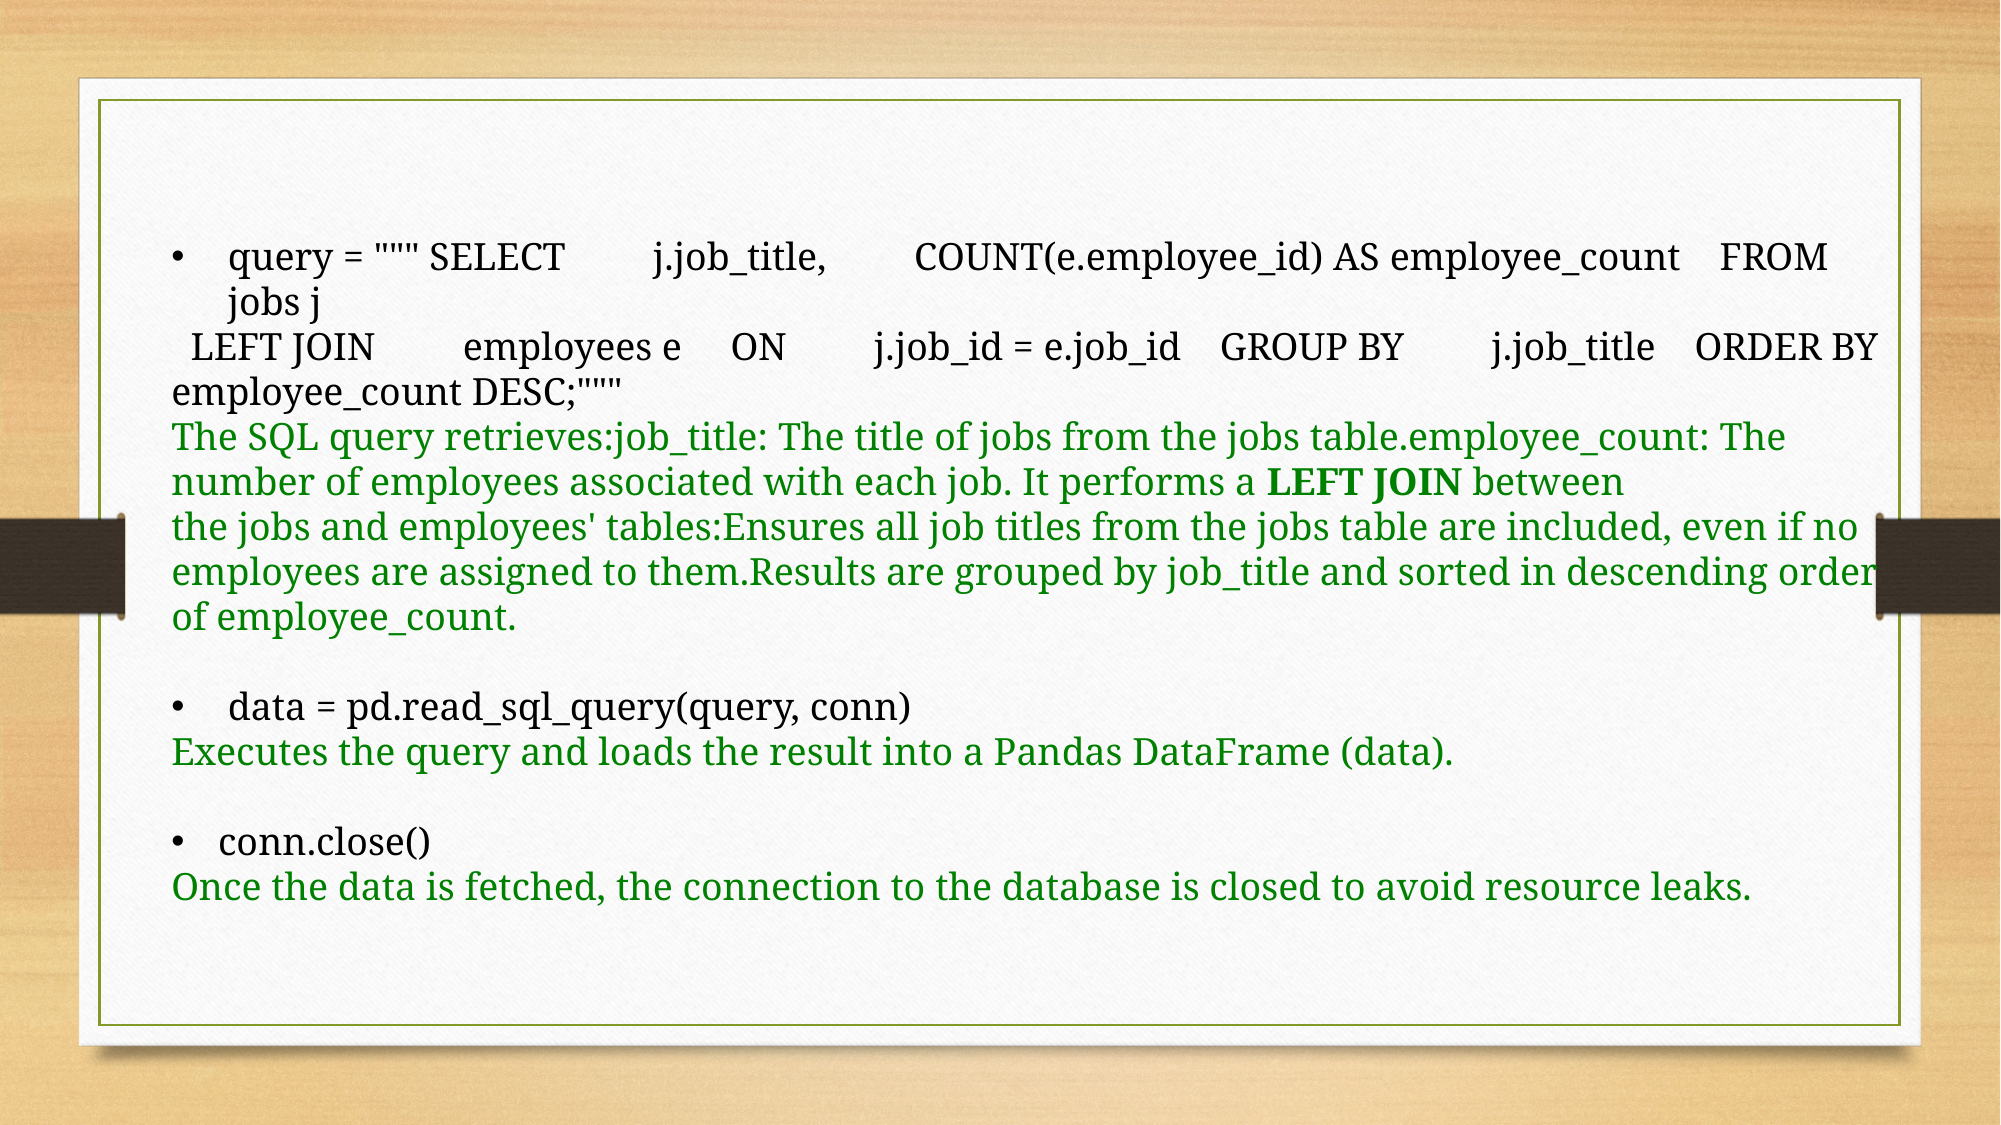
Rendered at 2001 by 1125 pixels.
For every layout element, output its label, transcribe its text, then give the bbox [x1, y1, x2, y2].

picture [0, 0, 2001, 1125]
text_box query = """ SELECT j.job_title, COUNT(e.employee_id) AS employee_count FROM jobs j LEFT JOIN employees e ON j.job_id = e.job_id GROUP BY j.job_title ORDER BY employee_count DESC;""" The SQL query retrieves:job_title: The title of jobs from the jobs table.employee_count: The number of employees associated with each job. It performs a LEFT JOIN between the jobs and employees' tables:Ensures all job titles from the jobs table are included, even if no employees are assigned to them.Results are grouped by job_title and sorted in descending order of employee_count. data = pd.read_sql_query(query, conn) Executes the query and loads the result into a Pandas DataFrame (data). conn.close() Once the data is fetched, the connection to the database is closed to avoid resource leaks. [156, 225, 1917, 1051]
